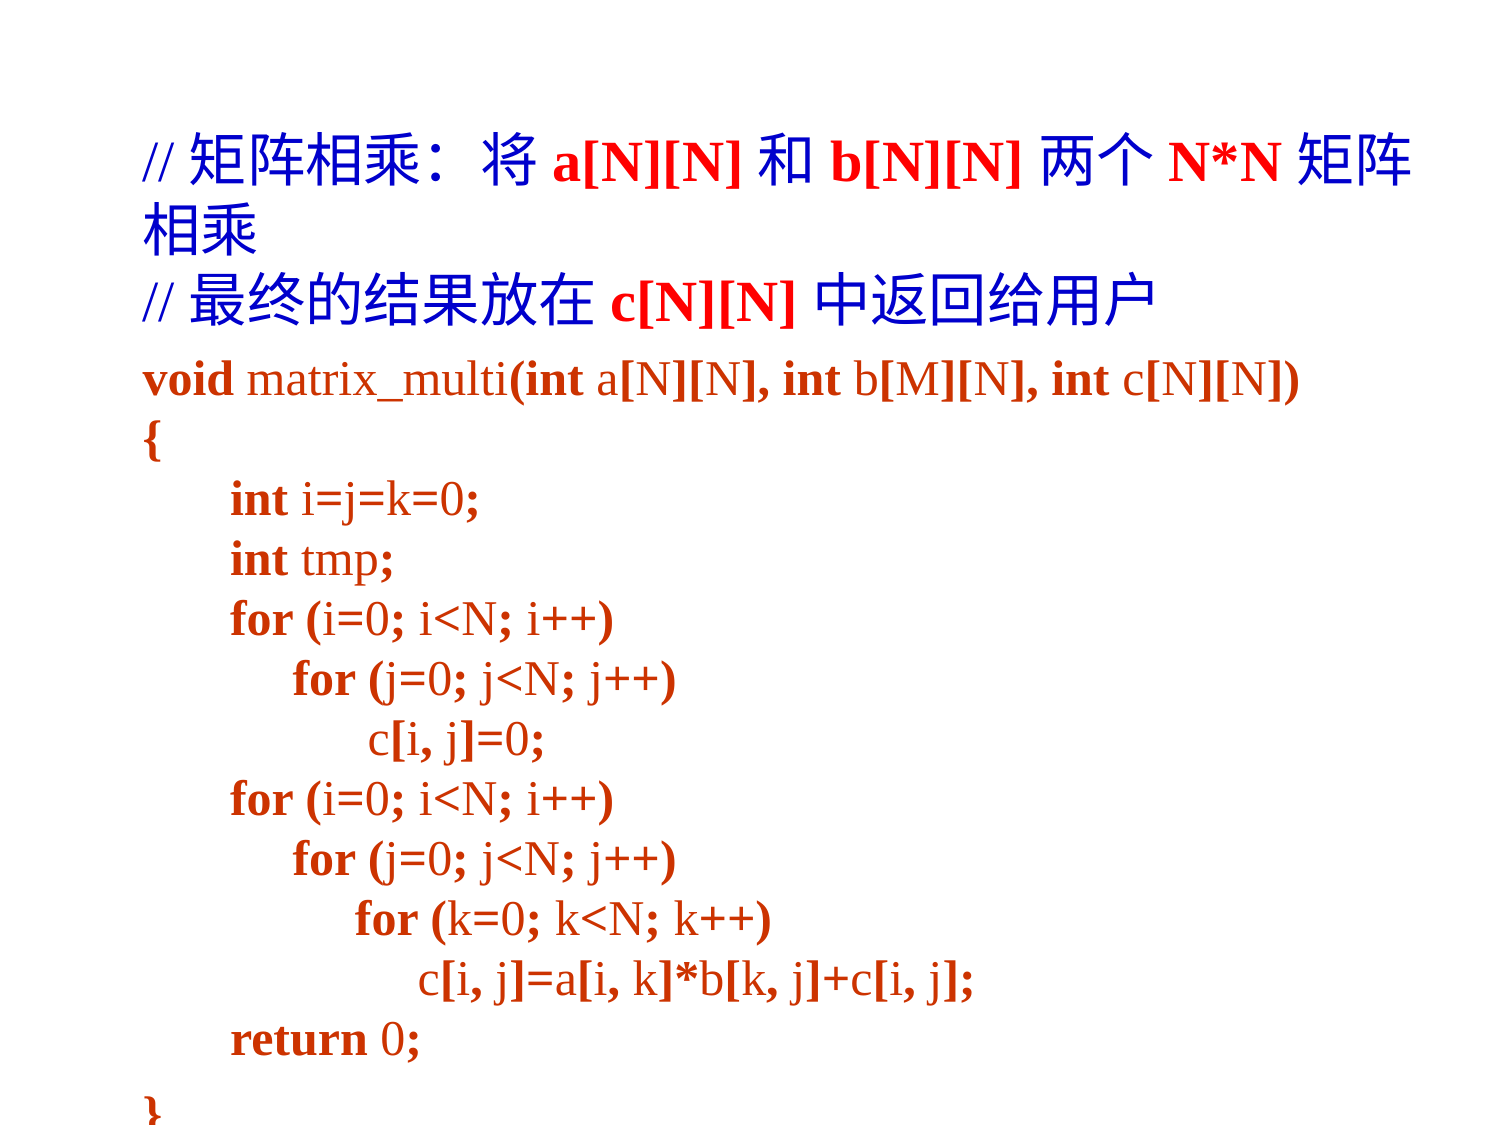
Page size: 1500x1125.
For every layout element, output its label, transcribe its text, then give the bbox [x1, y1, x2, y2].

text_box //矩阵相乘：将a[N][N]和b[N][N]两个N*N矩阵相乘 //最终的结果放在c[N][N]中返回给用户 void matrix_multi(int a[N][N], int b[M][N], int c[N][N]) { int i=j=k=0; int tmp; for (i=0; i<N; i++) for (j=0; j<N; j++) c[i, j]=0; for (i=0; i<N; i++) for (j=0; j<N; j++) for (k=0; k<N; k++) c[i, j]=a[i, k]*b[k, j]+c[i, j]; return 0; } [123, 113, 1471, 1125]
